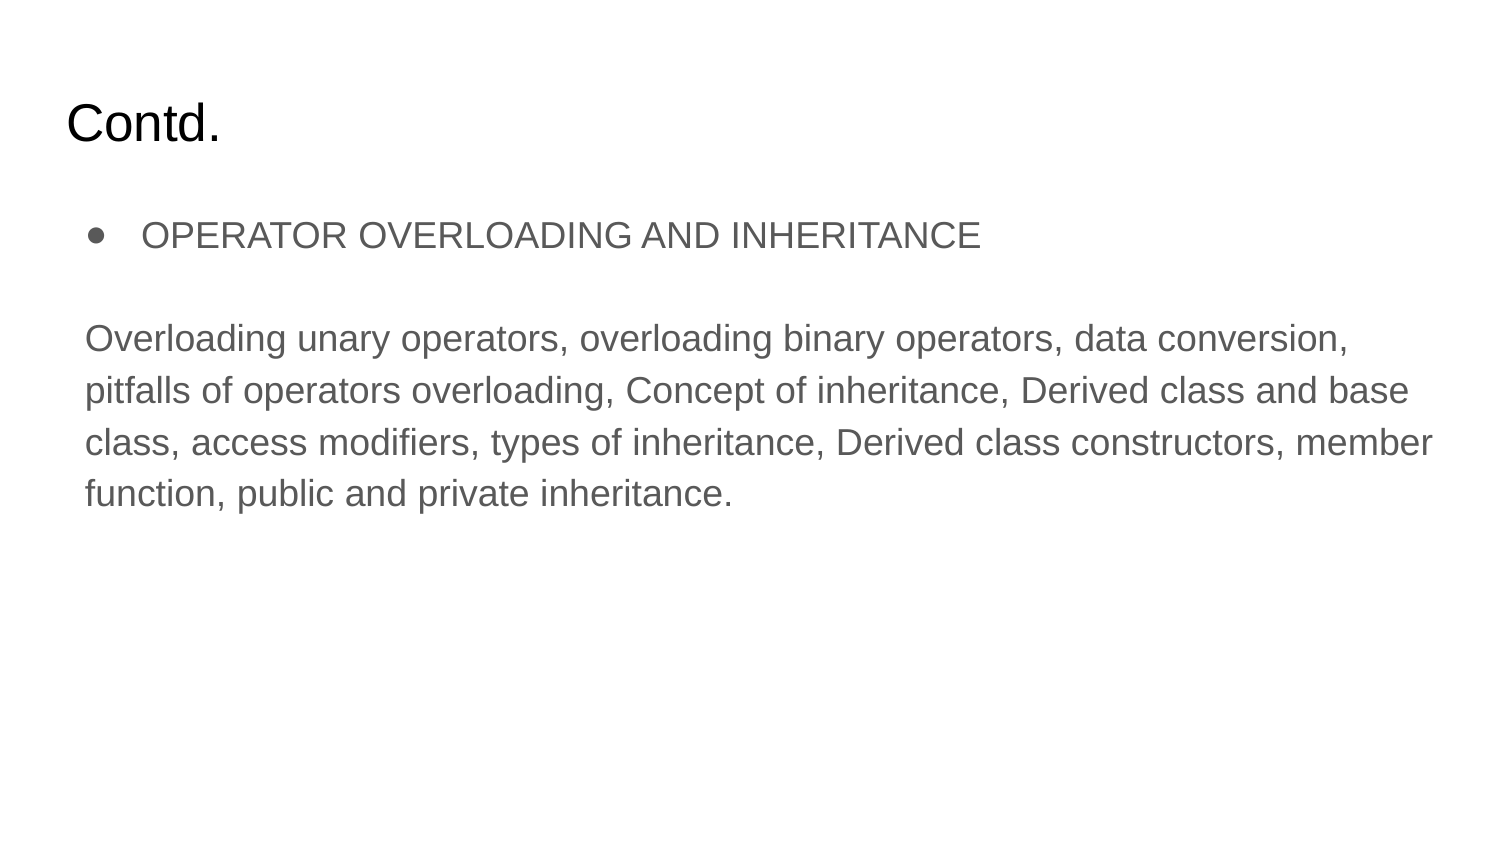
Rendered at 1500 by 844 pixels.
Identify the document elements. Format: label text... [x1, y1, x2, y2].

title Contd. [51, 72, 1449, 167]
list OPERATOR OVERLOADING AND INHERITANCE Overloading unary operators, overloading binary operators, data conversion, pitfalls of operators overloading, Concept of inheritance, Derived class and base class, access modifiers, types of inheritance, Derived class constructors, member function, public and private inheritance. [51, 189, 1449, 750]
